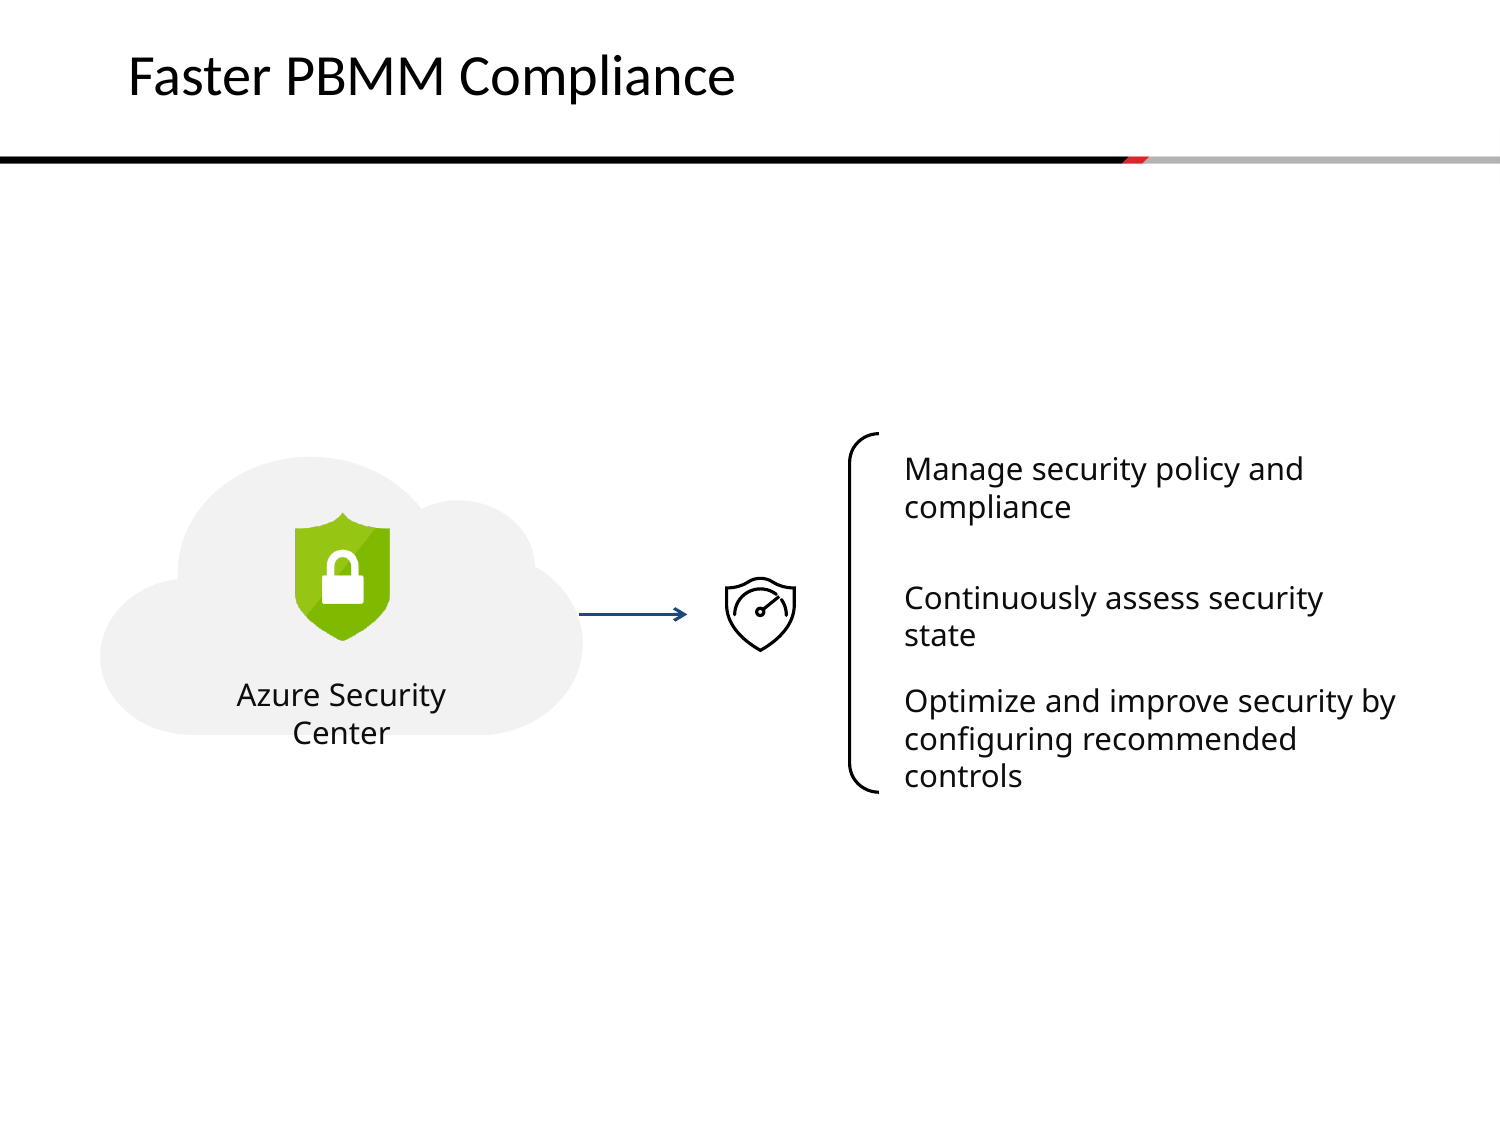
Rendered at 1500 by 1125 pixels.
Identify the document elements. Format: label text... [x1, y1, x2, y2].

list Faster PBMM Compliance [128, 37, 1020, 149]
text_box Manage security policy and compliance [904, 449, 1400, 525]
text_box Optimize and improve security by configuring recommended controls [904, 681, 1400, 794]
picture [0, 126, 1500, 190]
text_box Continuously assess security state [904, 577, 1400, 653]
picture [277, 512, 407, 641]
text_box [100, 456, 584, 735]
text_box [848, 432, 879, 793]
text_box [726, 578, 795, 651]
